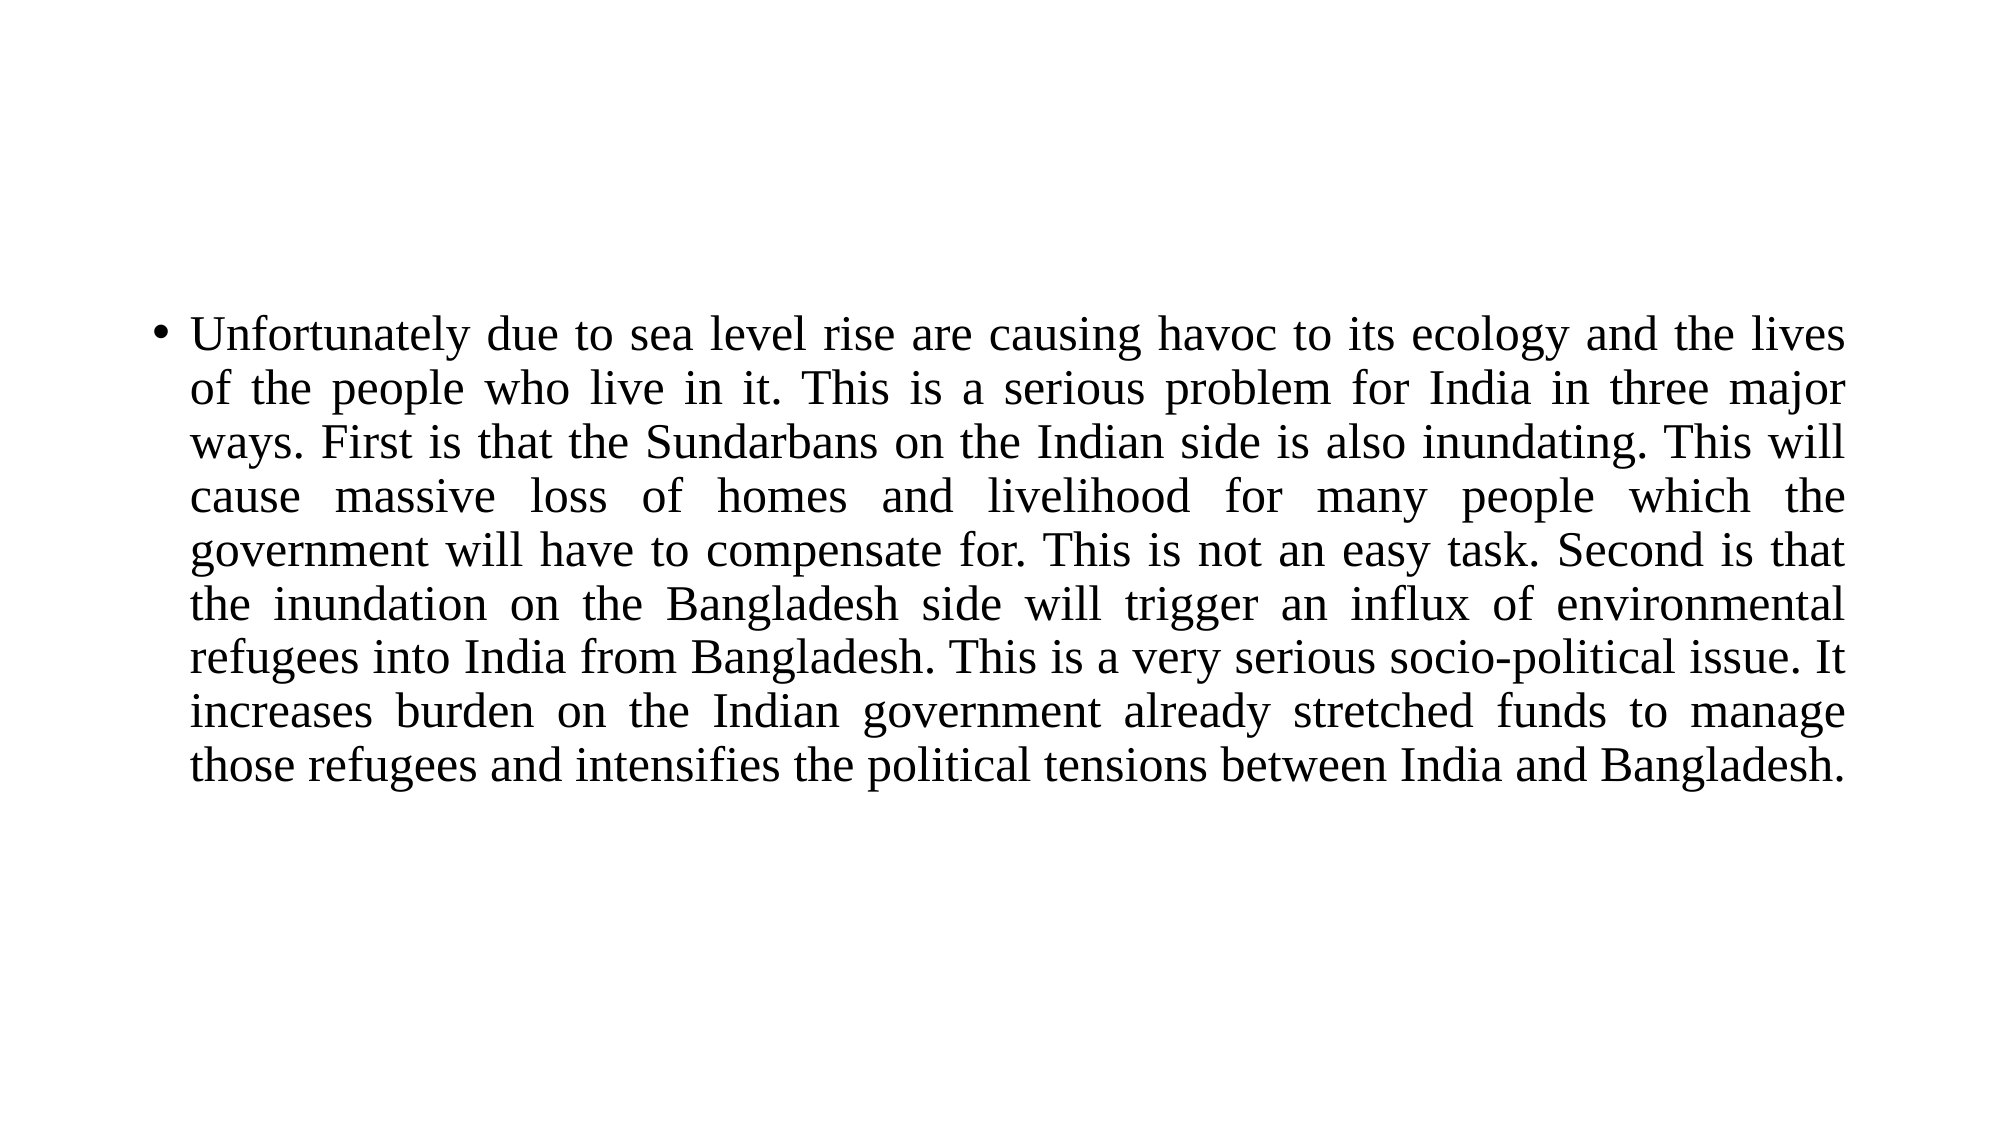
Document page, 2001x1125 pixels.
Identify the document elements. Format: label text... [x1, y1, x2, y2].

list Unfortunately due to sea level rise are causing havoc to its ecology and the lives of the people who live in it. This is a serious problem for India in three major ways. First is that the Sundarbans on the Indian side is also inundating. This will cause massive loss of homes and livelihood for many people which the government will have to compensate for. This is not an easy task. Second is that the inundation on the Bangladesh side will trigger an influx of environmental refugees into India from Bangladesh. This is a very serious socio-political issue. It increases burden on the Indian government already stretched funds to manage those refugees and intensifies the political tensions between India and Bangladesh. [137, 299, 1863, 1014]
